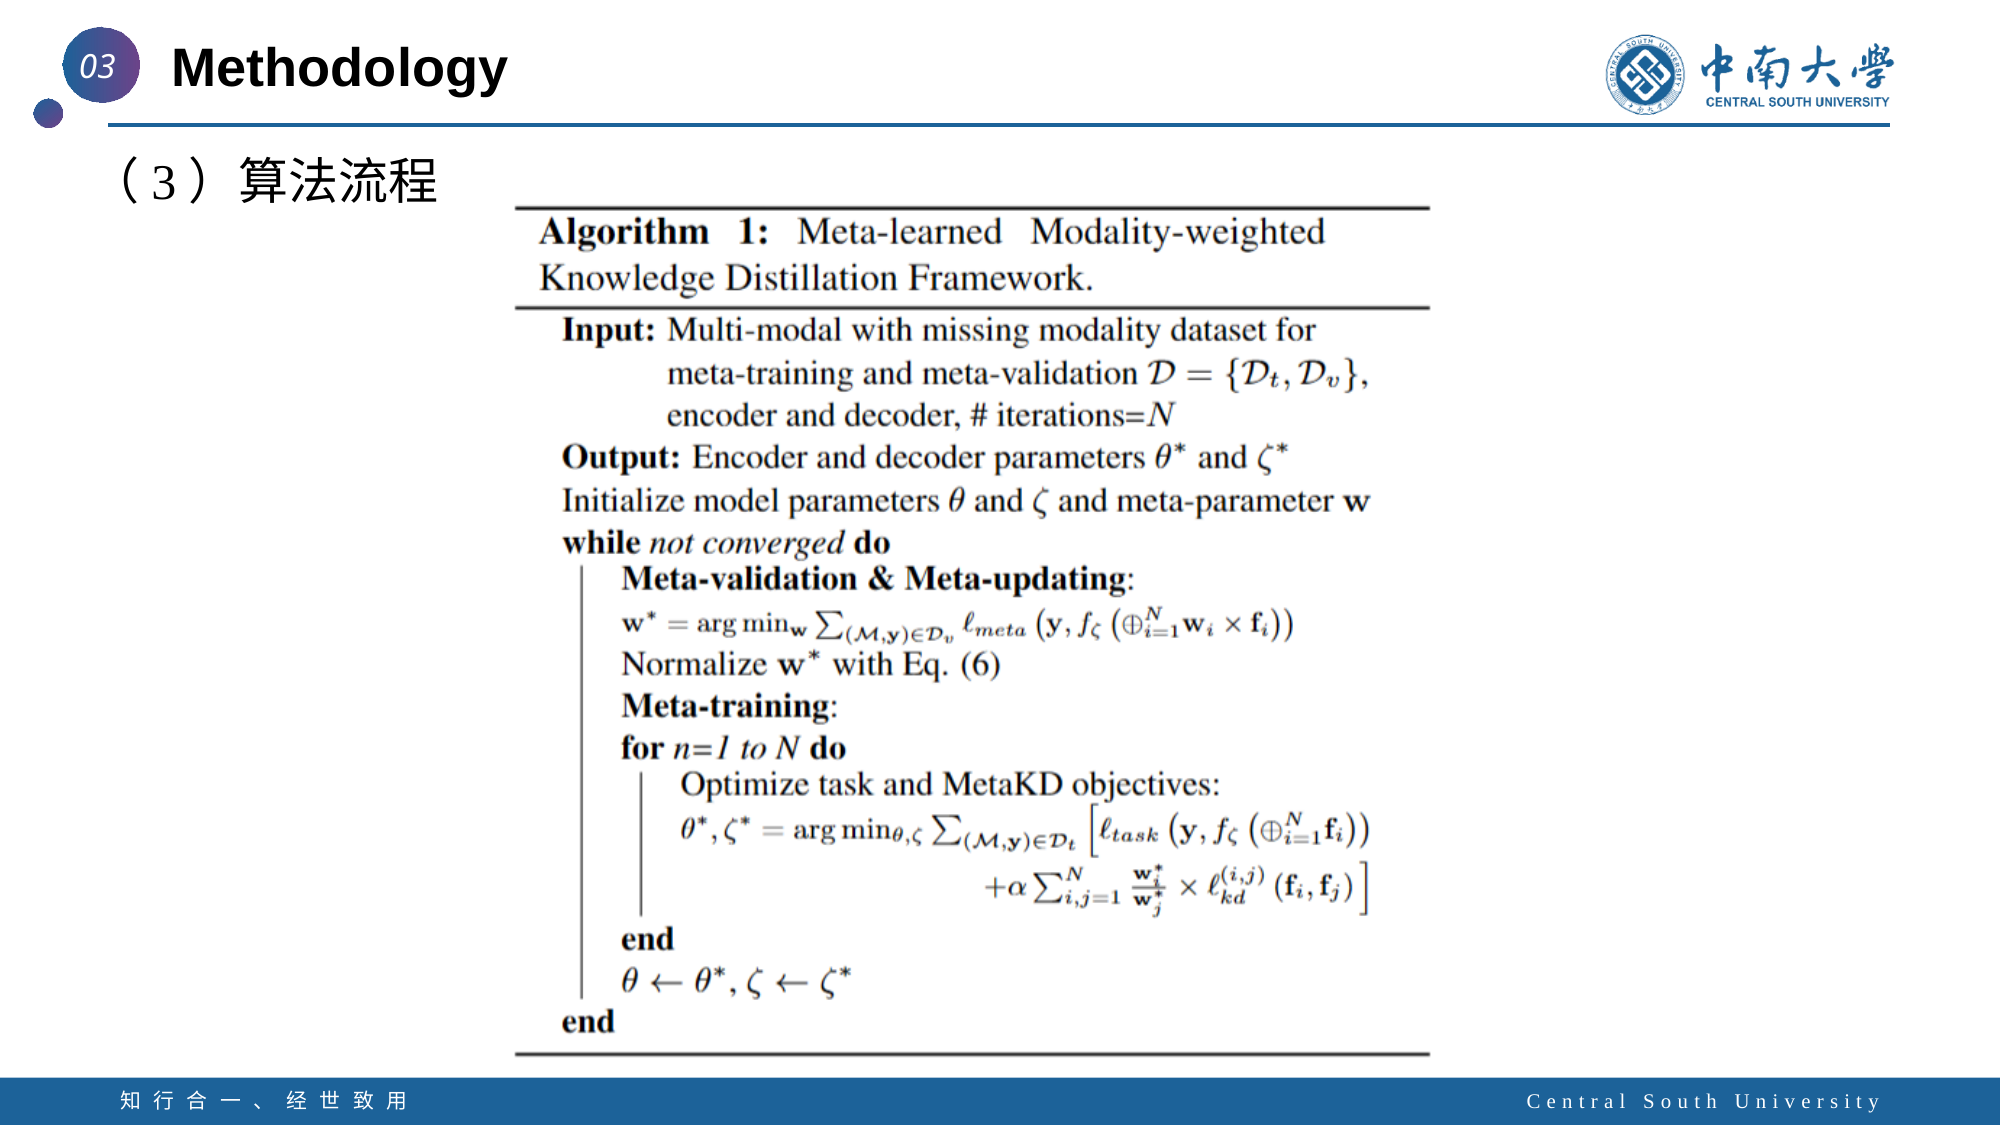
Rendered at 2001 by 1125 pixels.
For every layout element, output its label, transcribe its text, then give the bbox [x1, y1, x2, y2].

text_box 知行合一、经世致用 [105, 1080, 423, 1120]
picture [502, 192, 1445, 1068]
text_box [33, 26, 153, 128]
text_box [0, 1077, 2000, 1125]
text_box Central South University [1511, 1080, 1894, 1120]
text_box Methodology [171, 23, 531, 107]
text_box [158, 0, 1050, 118]
picture [1595, 28, 1907, 121]
text_box （3）算法流程 [74, 142, 628, 217]
